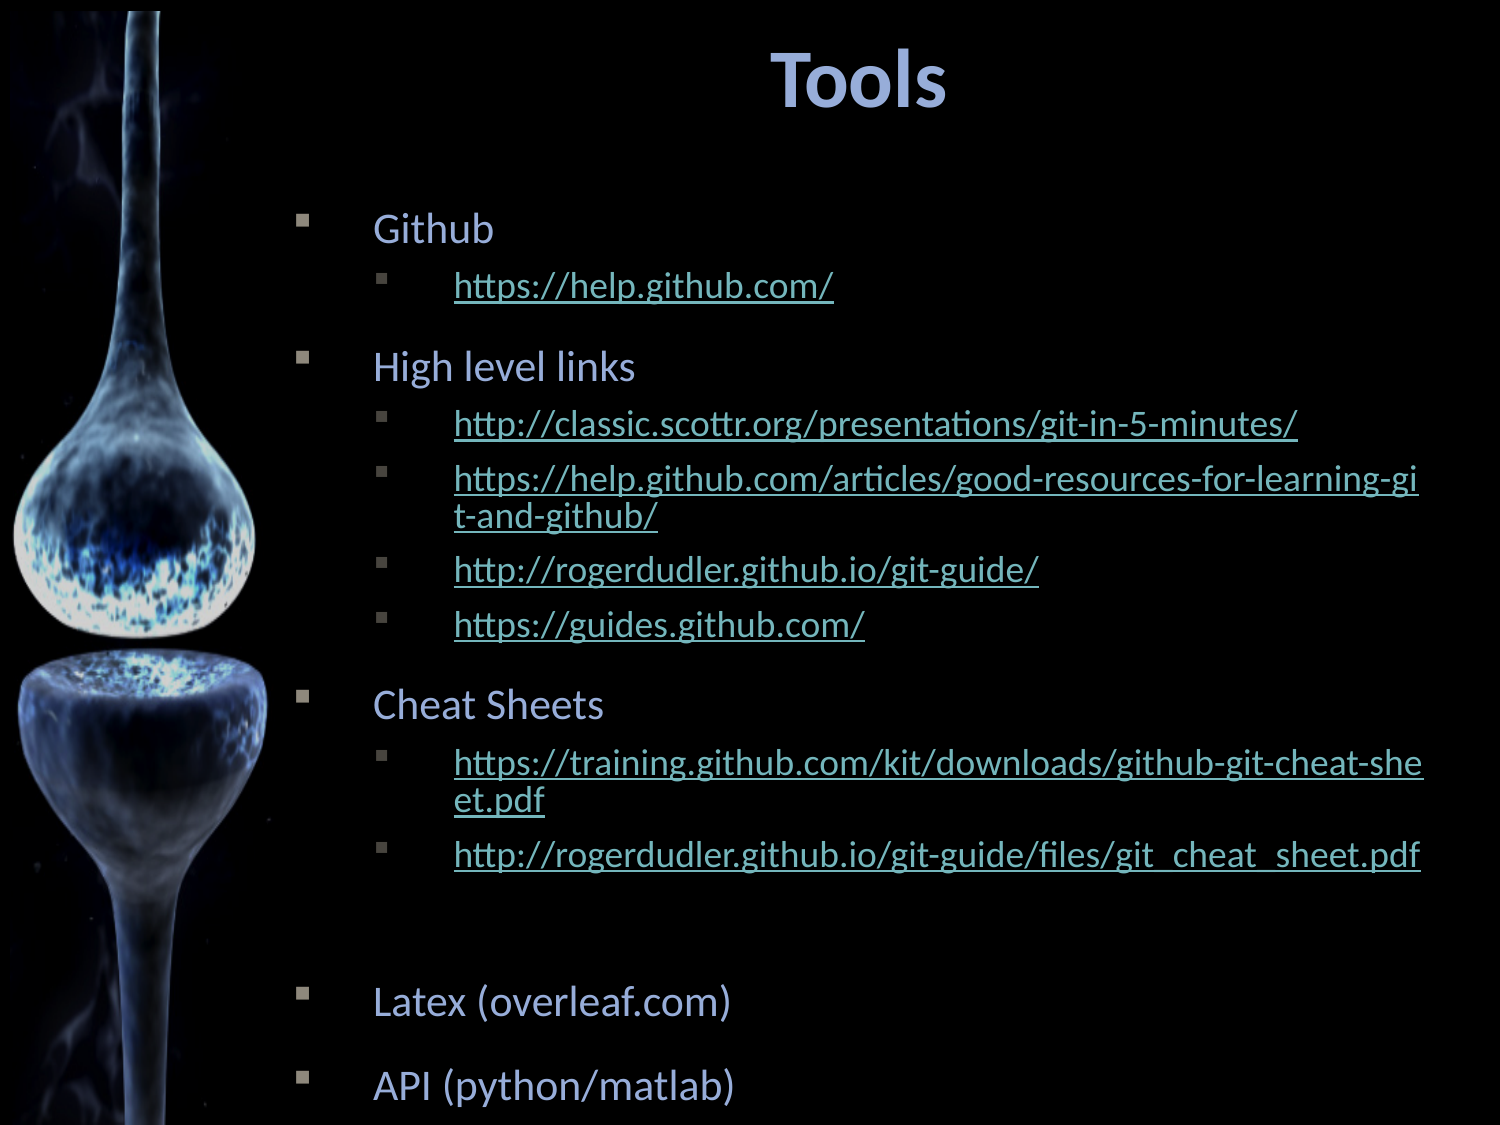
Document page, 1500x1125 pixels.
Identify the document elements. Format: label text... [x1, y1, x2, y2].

picture [10, 11, 278, 1125]
list Github https://help.github.com/ High level links http://classic.scottr.org/presentations/git-in-5-minutes/ https://help.github.com/articles/good-resources-for-learning-git-and-github/ http://rogerdudler.github.io/git-guide/ https://guides.github.com/ Cheat Sheets https://training.github.com/kit/downloads/github-git-cheat-sheet.pdf http://rogerdudler.github.io/git-guide/files/git_cheat_sheet.pdf Latex (overleaf.com) API (python/matlab) [277, 191, 1440, 1087]
title Tools [277, 11, 1440, 137]
